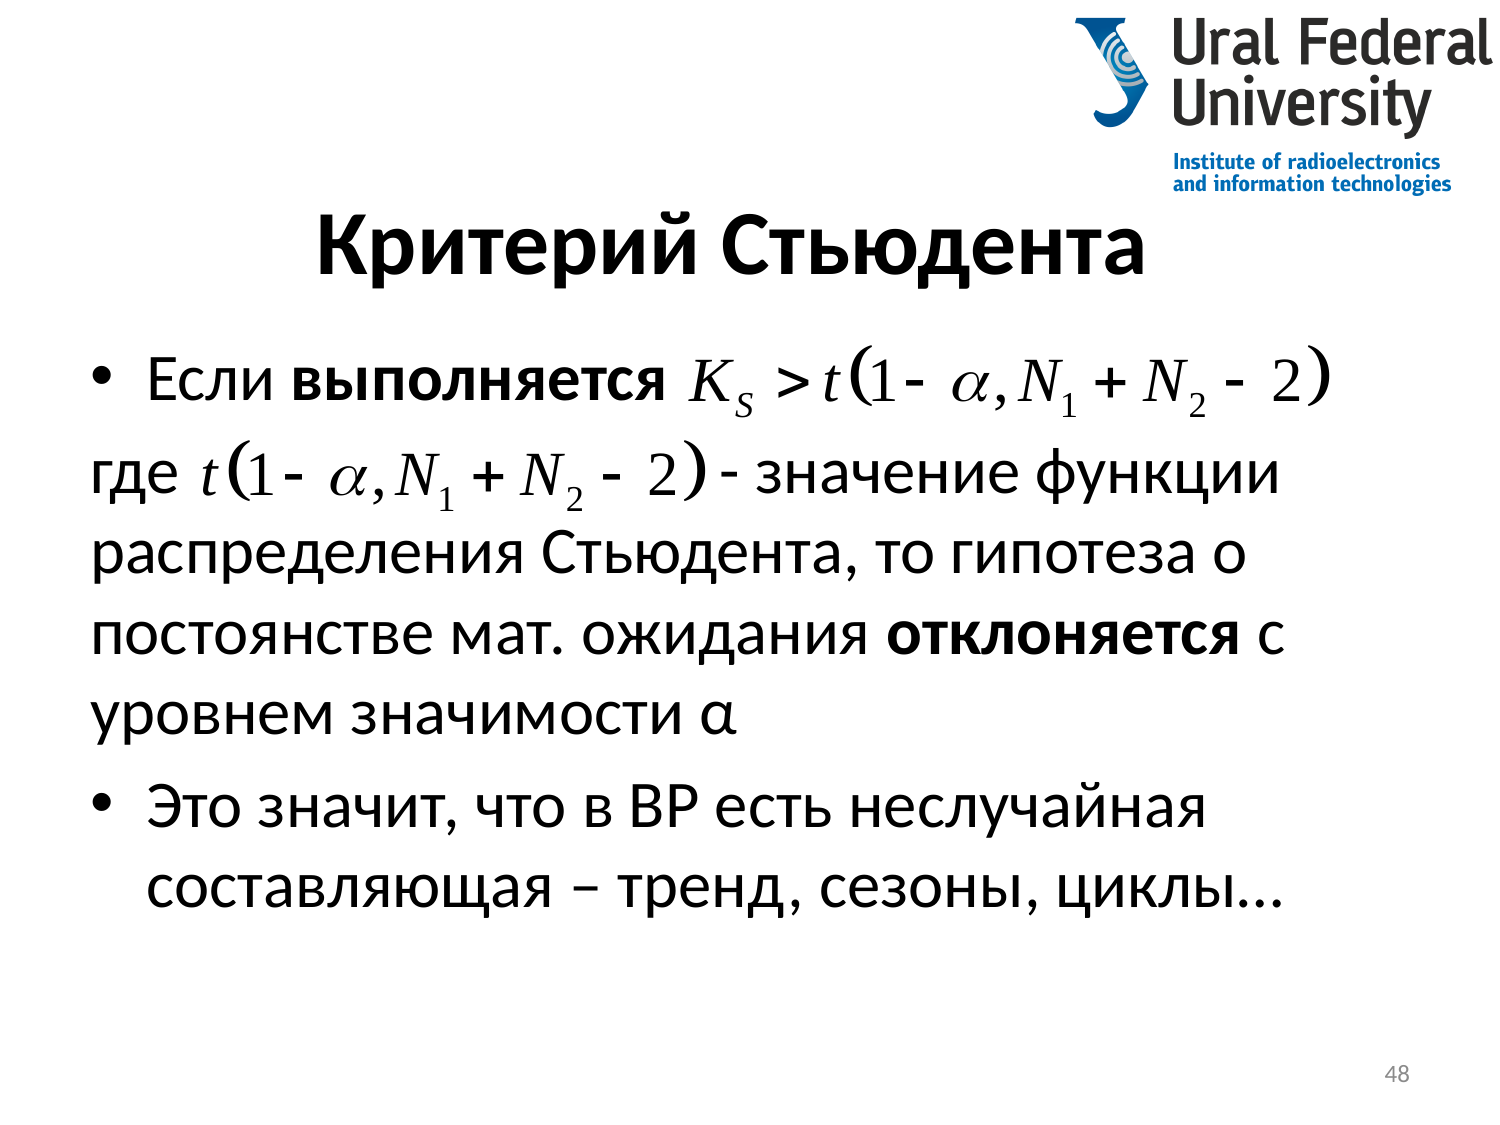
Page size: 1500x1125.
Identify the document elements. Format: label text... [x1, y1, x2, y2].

title Критерий Стьюдента [29, 172, 1436, 303]
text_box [678, 337, 1338, 433]
list Если выполняется где - значение функции распределения Стьюдента, то гипотеза о постоянстве мат. ожидания отклоняется с уровнем значимости α Это значит, что в ВР есть неслучайная составляющая – тренд, сезоны, циклы… [75, 326, 1425, 1094]
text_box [194, 432, 712, 528]
slide_number 48 [1074, 1042, 1425, 1103]
picture [1074, 0, 1493, 202]
